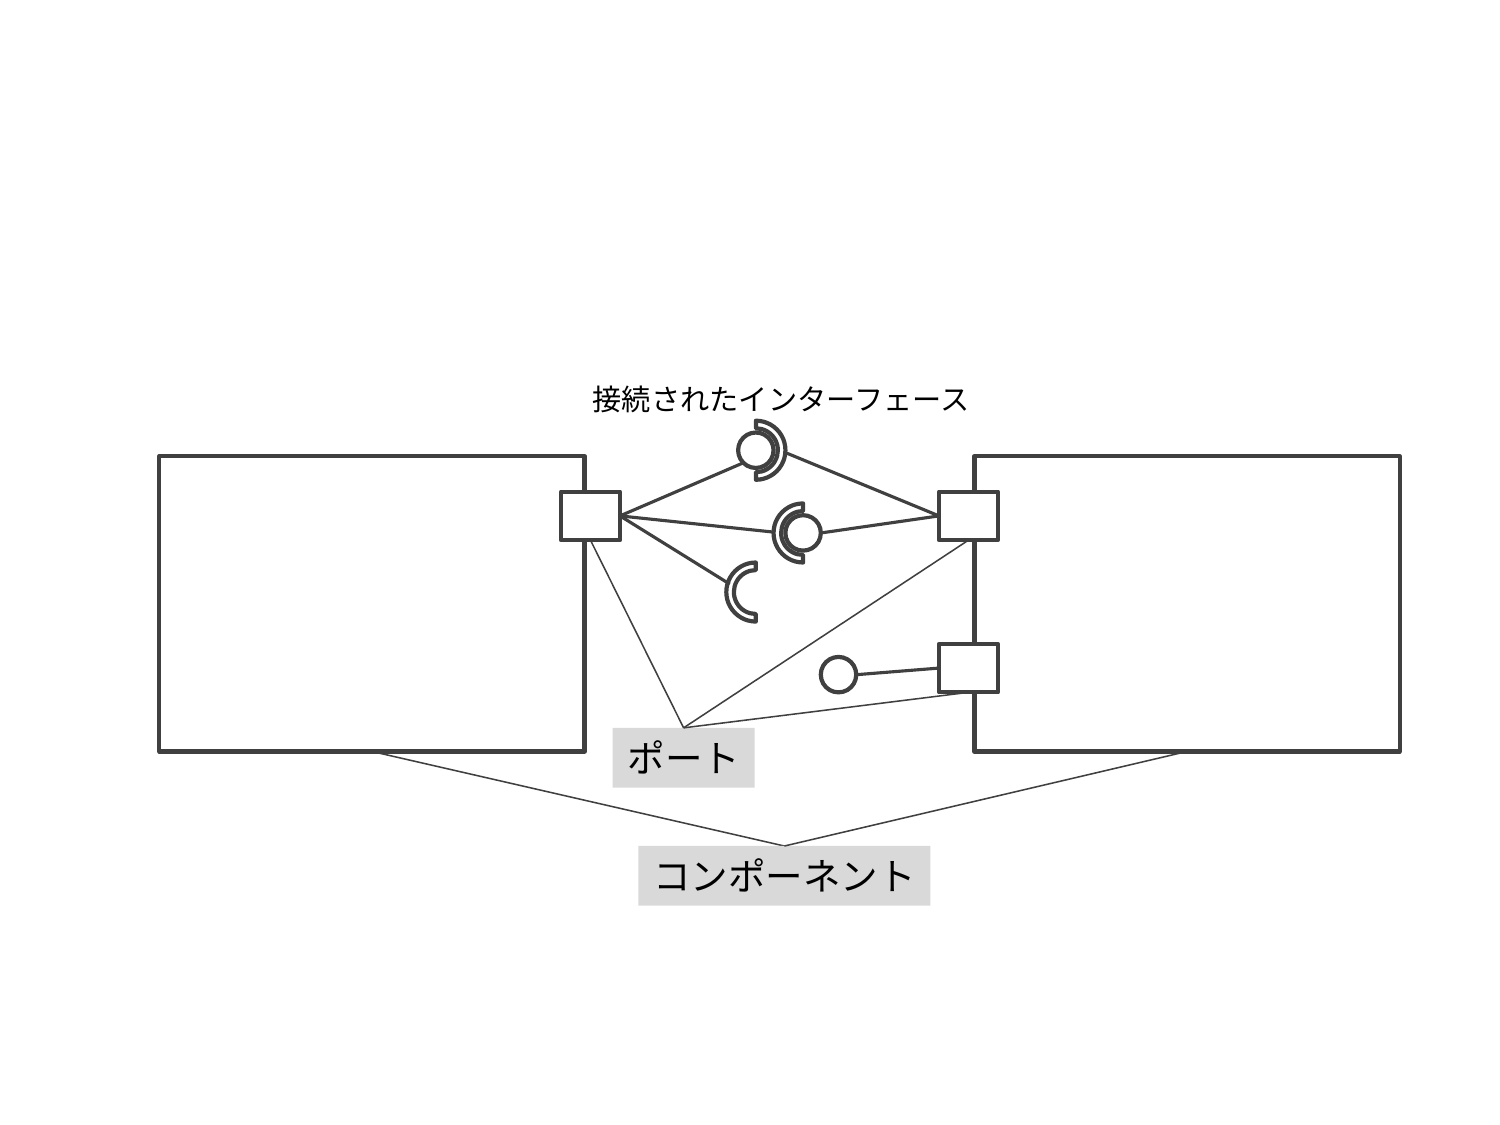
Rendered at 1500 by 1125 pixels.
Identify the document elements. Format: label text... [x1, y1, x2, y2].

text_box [808, 567, 844, 853]
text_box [938, 597, 1034, 1001]
text_box [559, 490, 614, 542]
text_box 接続されたインターフェース [577, 373, 985, 424]
text_box [736, 430, 775, 470]
text_box [753, 424, 788, 482]
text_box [785, 452, 940, 515]
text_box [542, 587, 726, 681]
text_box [731, 491, 921, 777]
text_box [619, 462, 744, 514]
text_box [972, 454, 1402, 754]
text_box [619, 515, 726, 585]
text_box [530, 592, 626, 1006]
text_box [926, 515, 940, 534]
text_box ポート [630, 727, 755, 788]
text_box [937, 490, 1000, 542]
text_box コンポーネント [638, 845, 931, 906]
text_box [926, 667, 933, 675]
text_box [157, 454, 587, 754]
